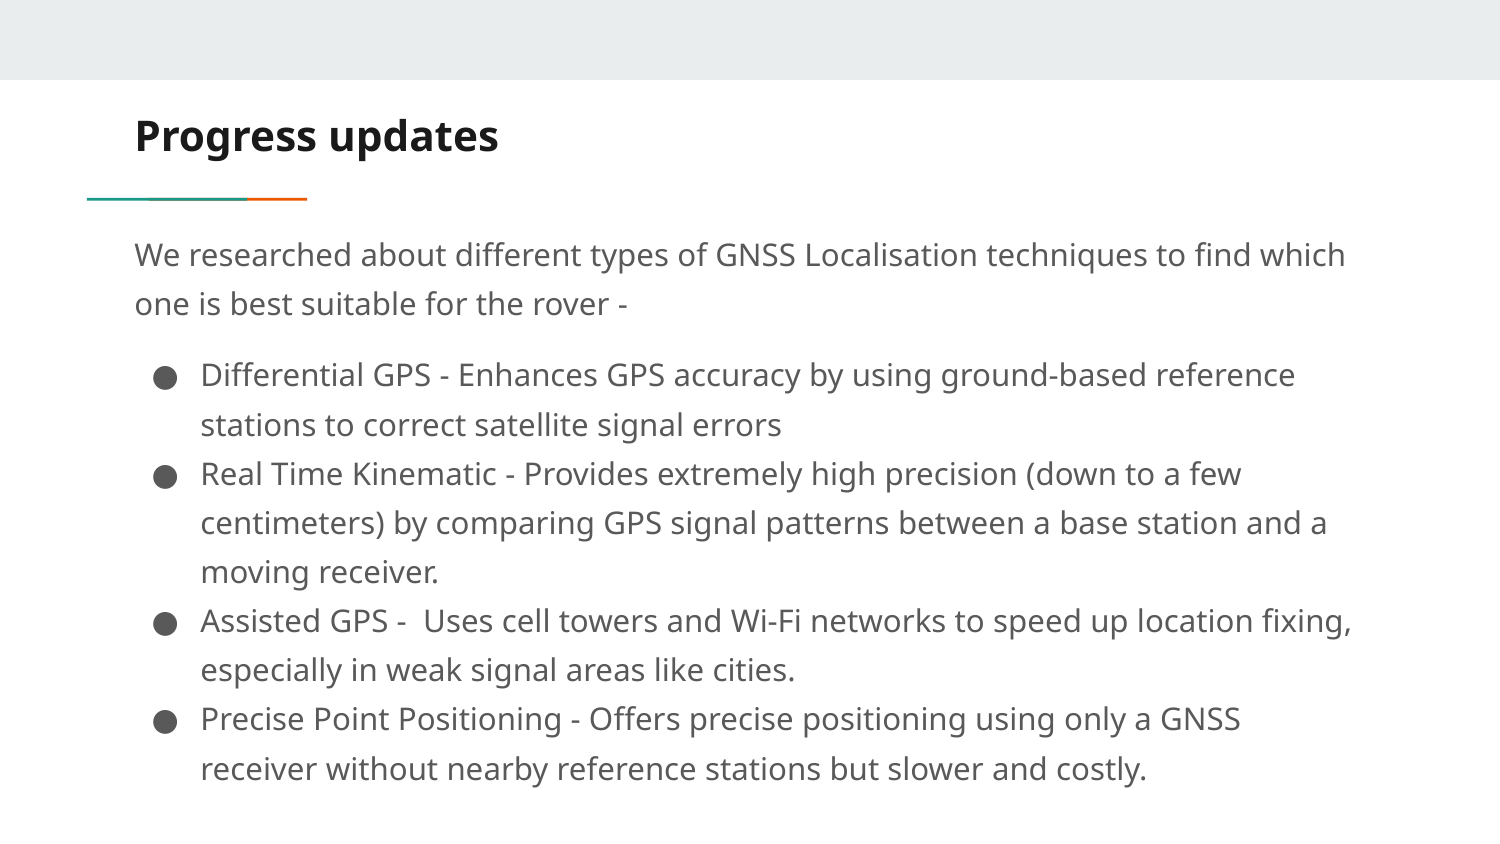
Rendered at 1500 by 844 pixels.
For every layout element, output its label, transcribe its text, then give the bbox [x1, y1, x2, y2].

list We researched about different types of GNSS Localisation techniques to find which one is best suitable for the rover - Differential GPS - Enhances GPS accuracy by using ground-based reference stations to correct satellite signal errors Real Time Kinematic - Provides extremely high precision (down to a few centimeters) by comparing GPS signal patterns between a base station and a moving receiver. Assisted GPS - Uses cell towers and Wi-Fi networks to speed up location fixing, especially in weak signal areas like cities. Precise Point Positioning - Offers precise positioning using only a GNSS receiver without nearby reference stations but slower and costly. [119, 211, 1381, 806]
title Progress updates [119, 91, 1381, 180]
